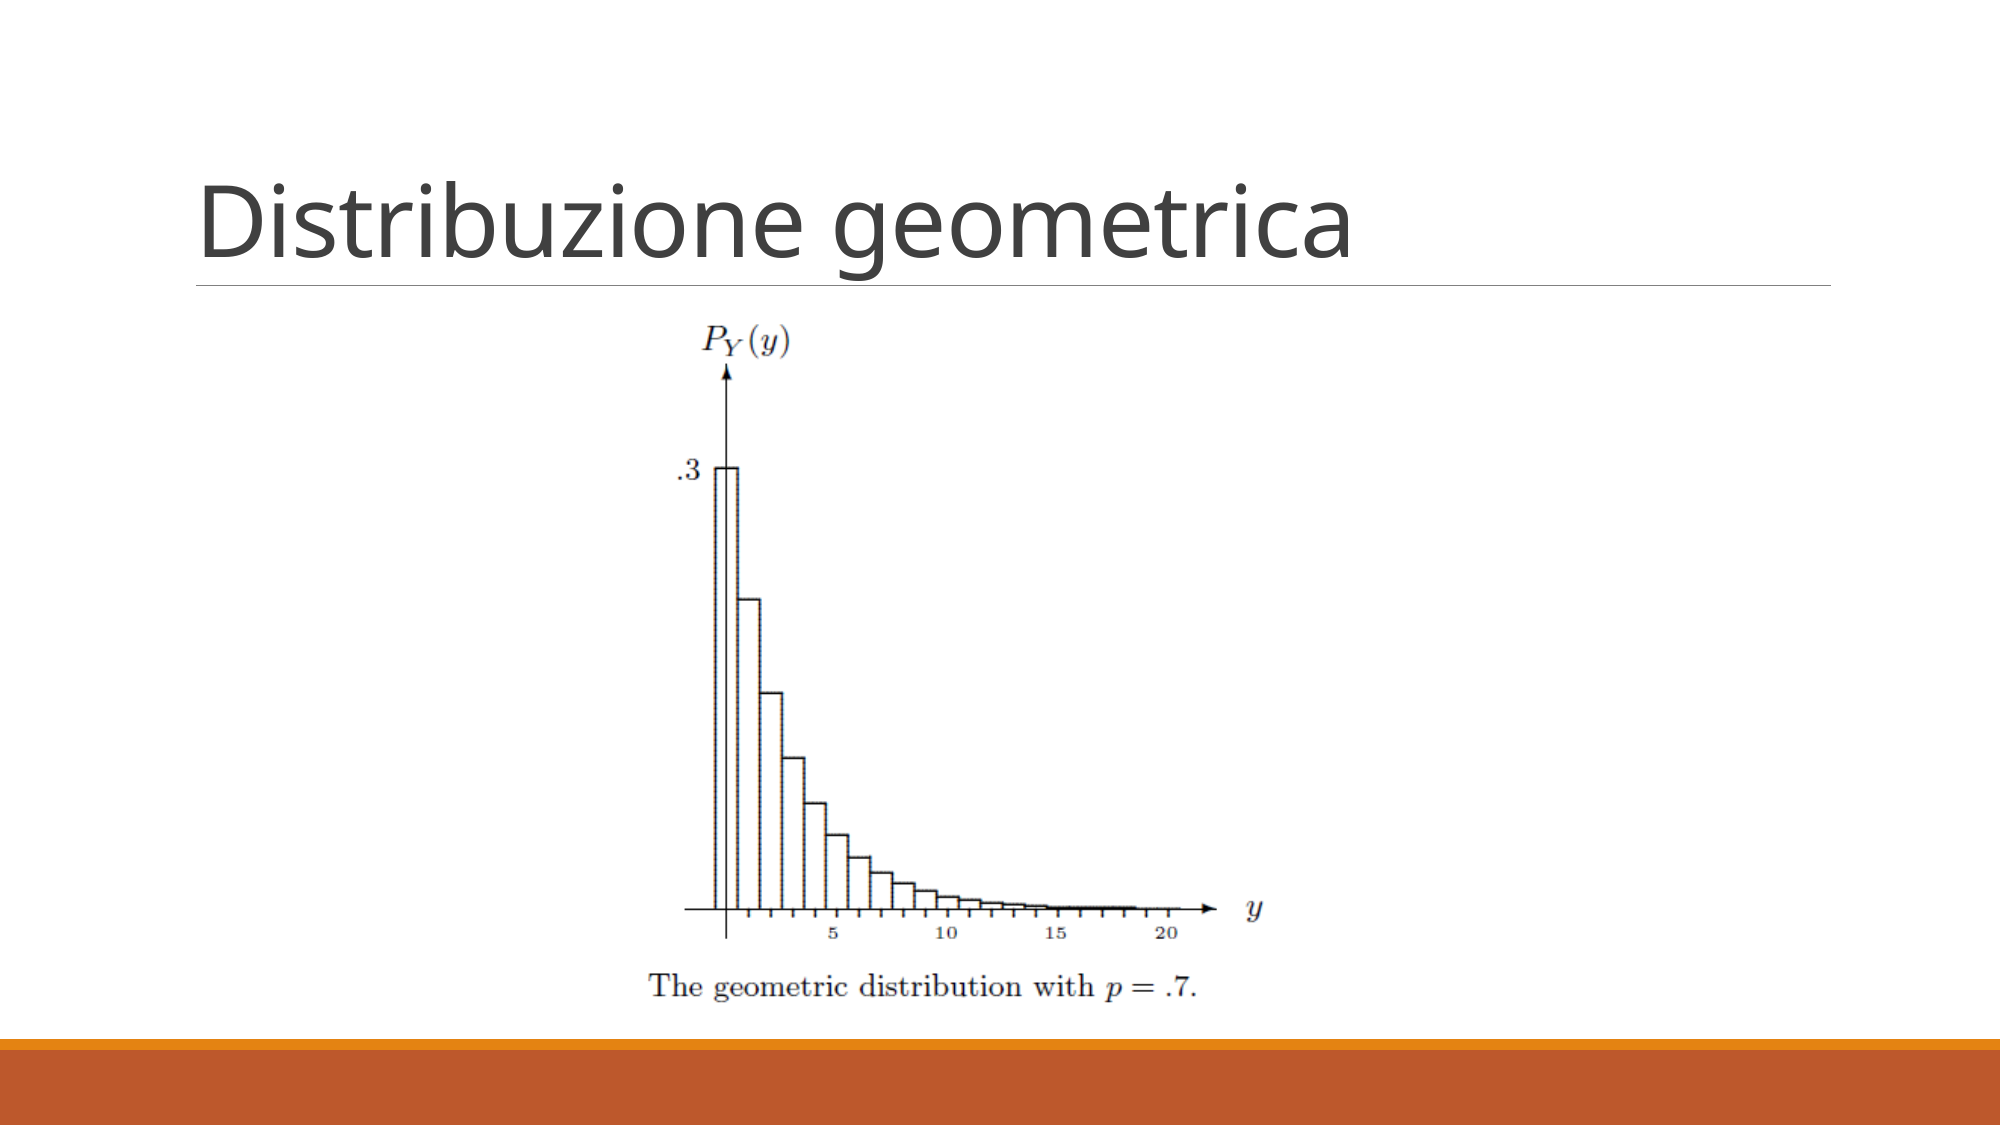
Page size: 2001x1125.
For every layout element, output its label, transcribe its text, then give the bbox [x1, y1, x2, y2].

picture [635, 311, 1279, 1014]
title Distribuzione geometrica [180, 47, 1830, 285]
